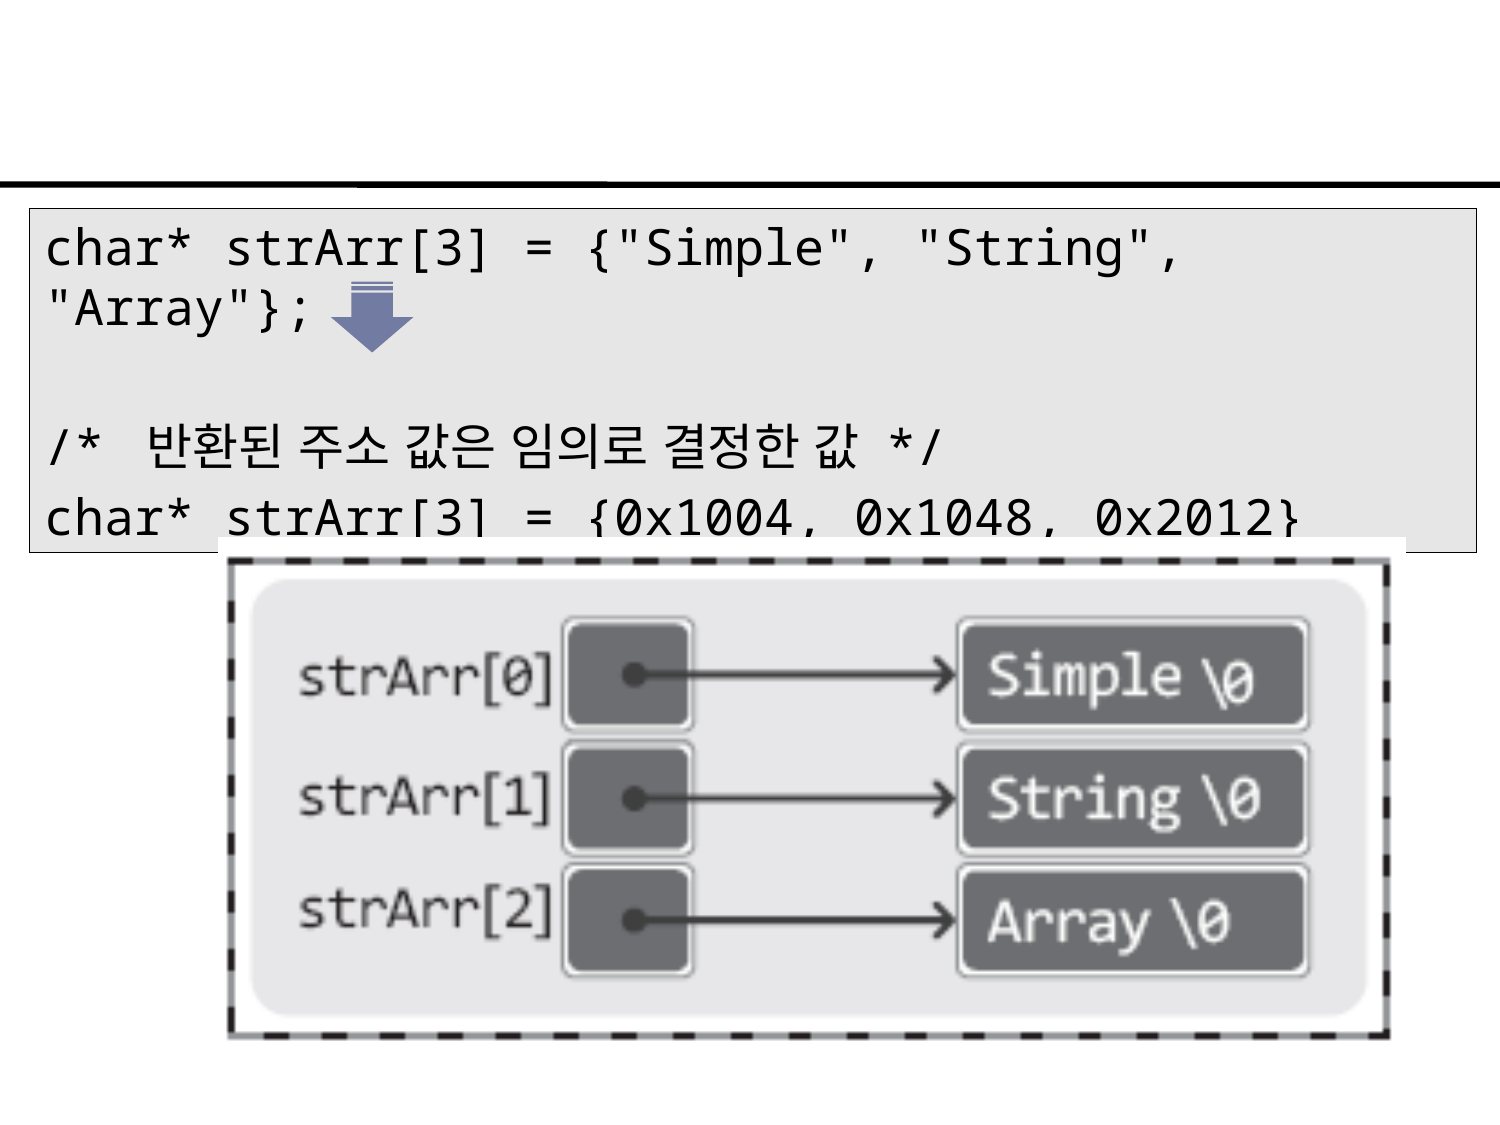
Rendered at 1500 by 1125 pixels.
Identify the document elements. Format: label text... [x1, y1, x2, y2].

text_box char* strArr[3] = {"Simple", "String", "Array"}; /* 반환된 주소 값은 임의로 결정한 값 */ char* strArr[3] = {0x1004, 0x1048, 0x2012} [29, 208, 1477, 553]
text_box [351, 286, 393, 291]
picture [218, 537, 1406, 1059]
text_box [330, 292, 414, 353]
